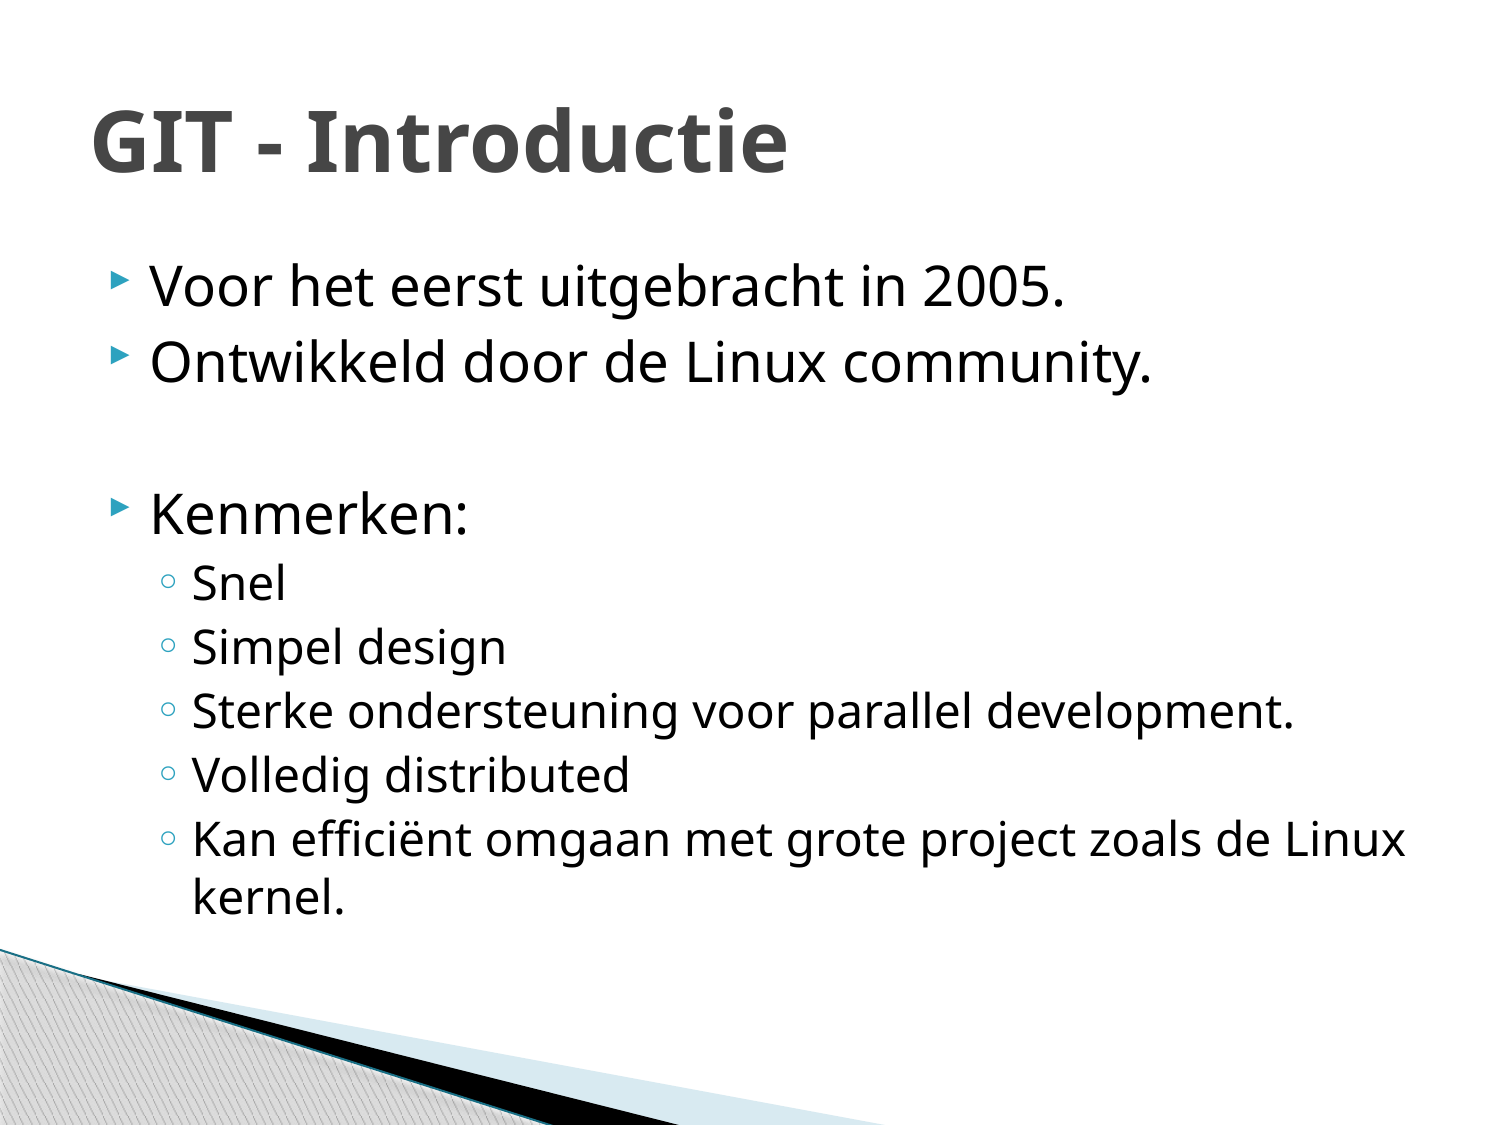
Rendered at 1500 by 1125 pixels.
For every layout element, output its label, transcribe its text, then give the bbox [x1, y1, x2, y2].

list Voor het eerst uitgebracht in 2005. Ontwikkeld door de Linux community. Kenmerken: Snel Simpel design Sterke ondersteuning voor parallel development. Volledig distributed Kan efficiënt omgaan met grote project zoals de Linux kernel. [75, 243, 1425, 986]
title GIT - Introductie [75, 45, 1425, 233]
